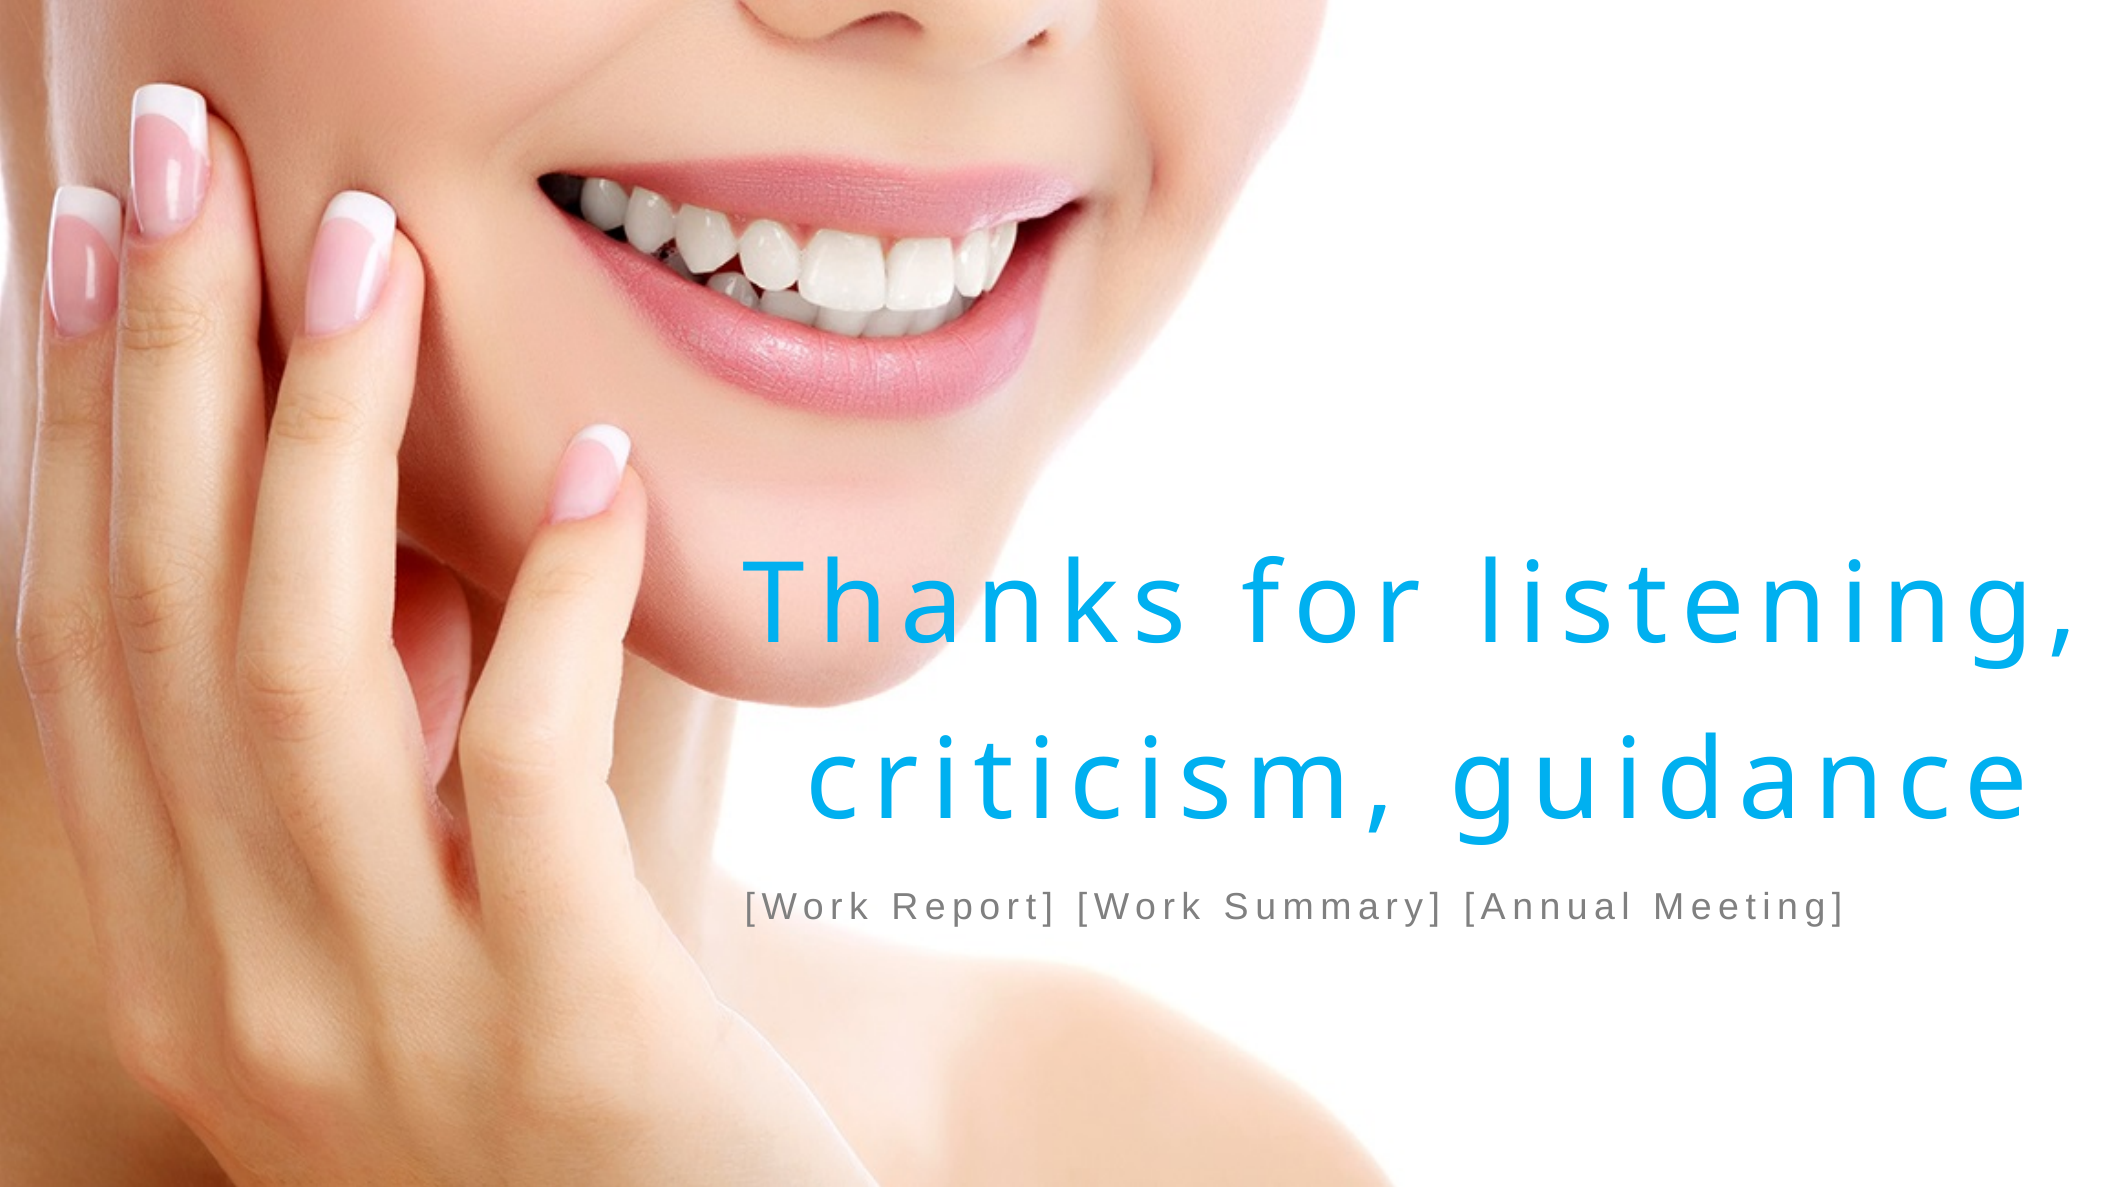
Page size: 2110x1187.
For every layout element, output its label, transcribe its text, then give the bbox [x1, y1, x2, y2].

text_box [0, 0, 2110, 1187]
text_box [Work Report] [Work Summary] [Annual Meeting] [723, 861, 1865, 935]
text_box Thanks for listening, criticism, guidance [688, 482, 2110, 849]
